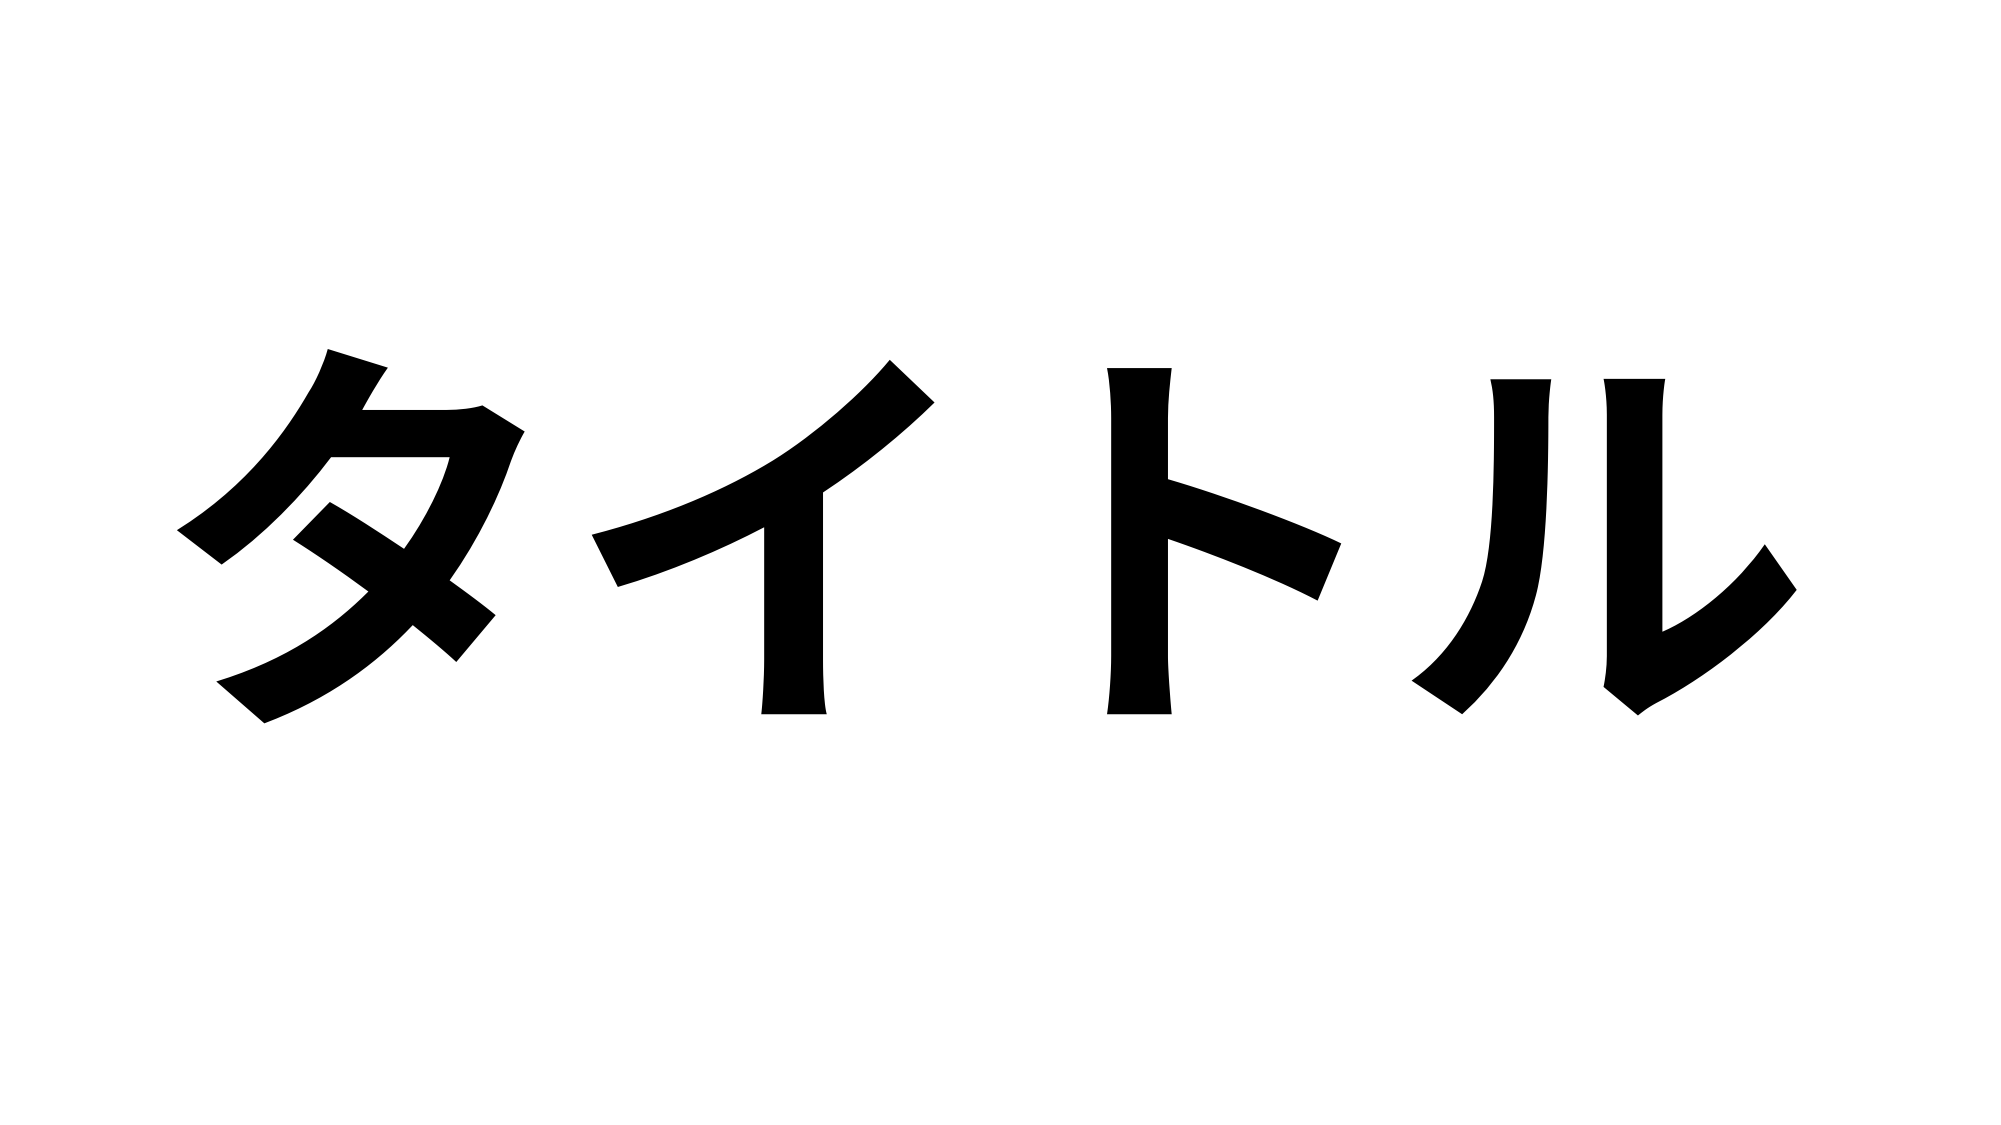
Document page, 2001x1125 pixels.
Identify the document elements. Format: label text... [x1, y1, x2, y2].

title タイトル [137, 453, 1863, 672]
